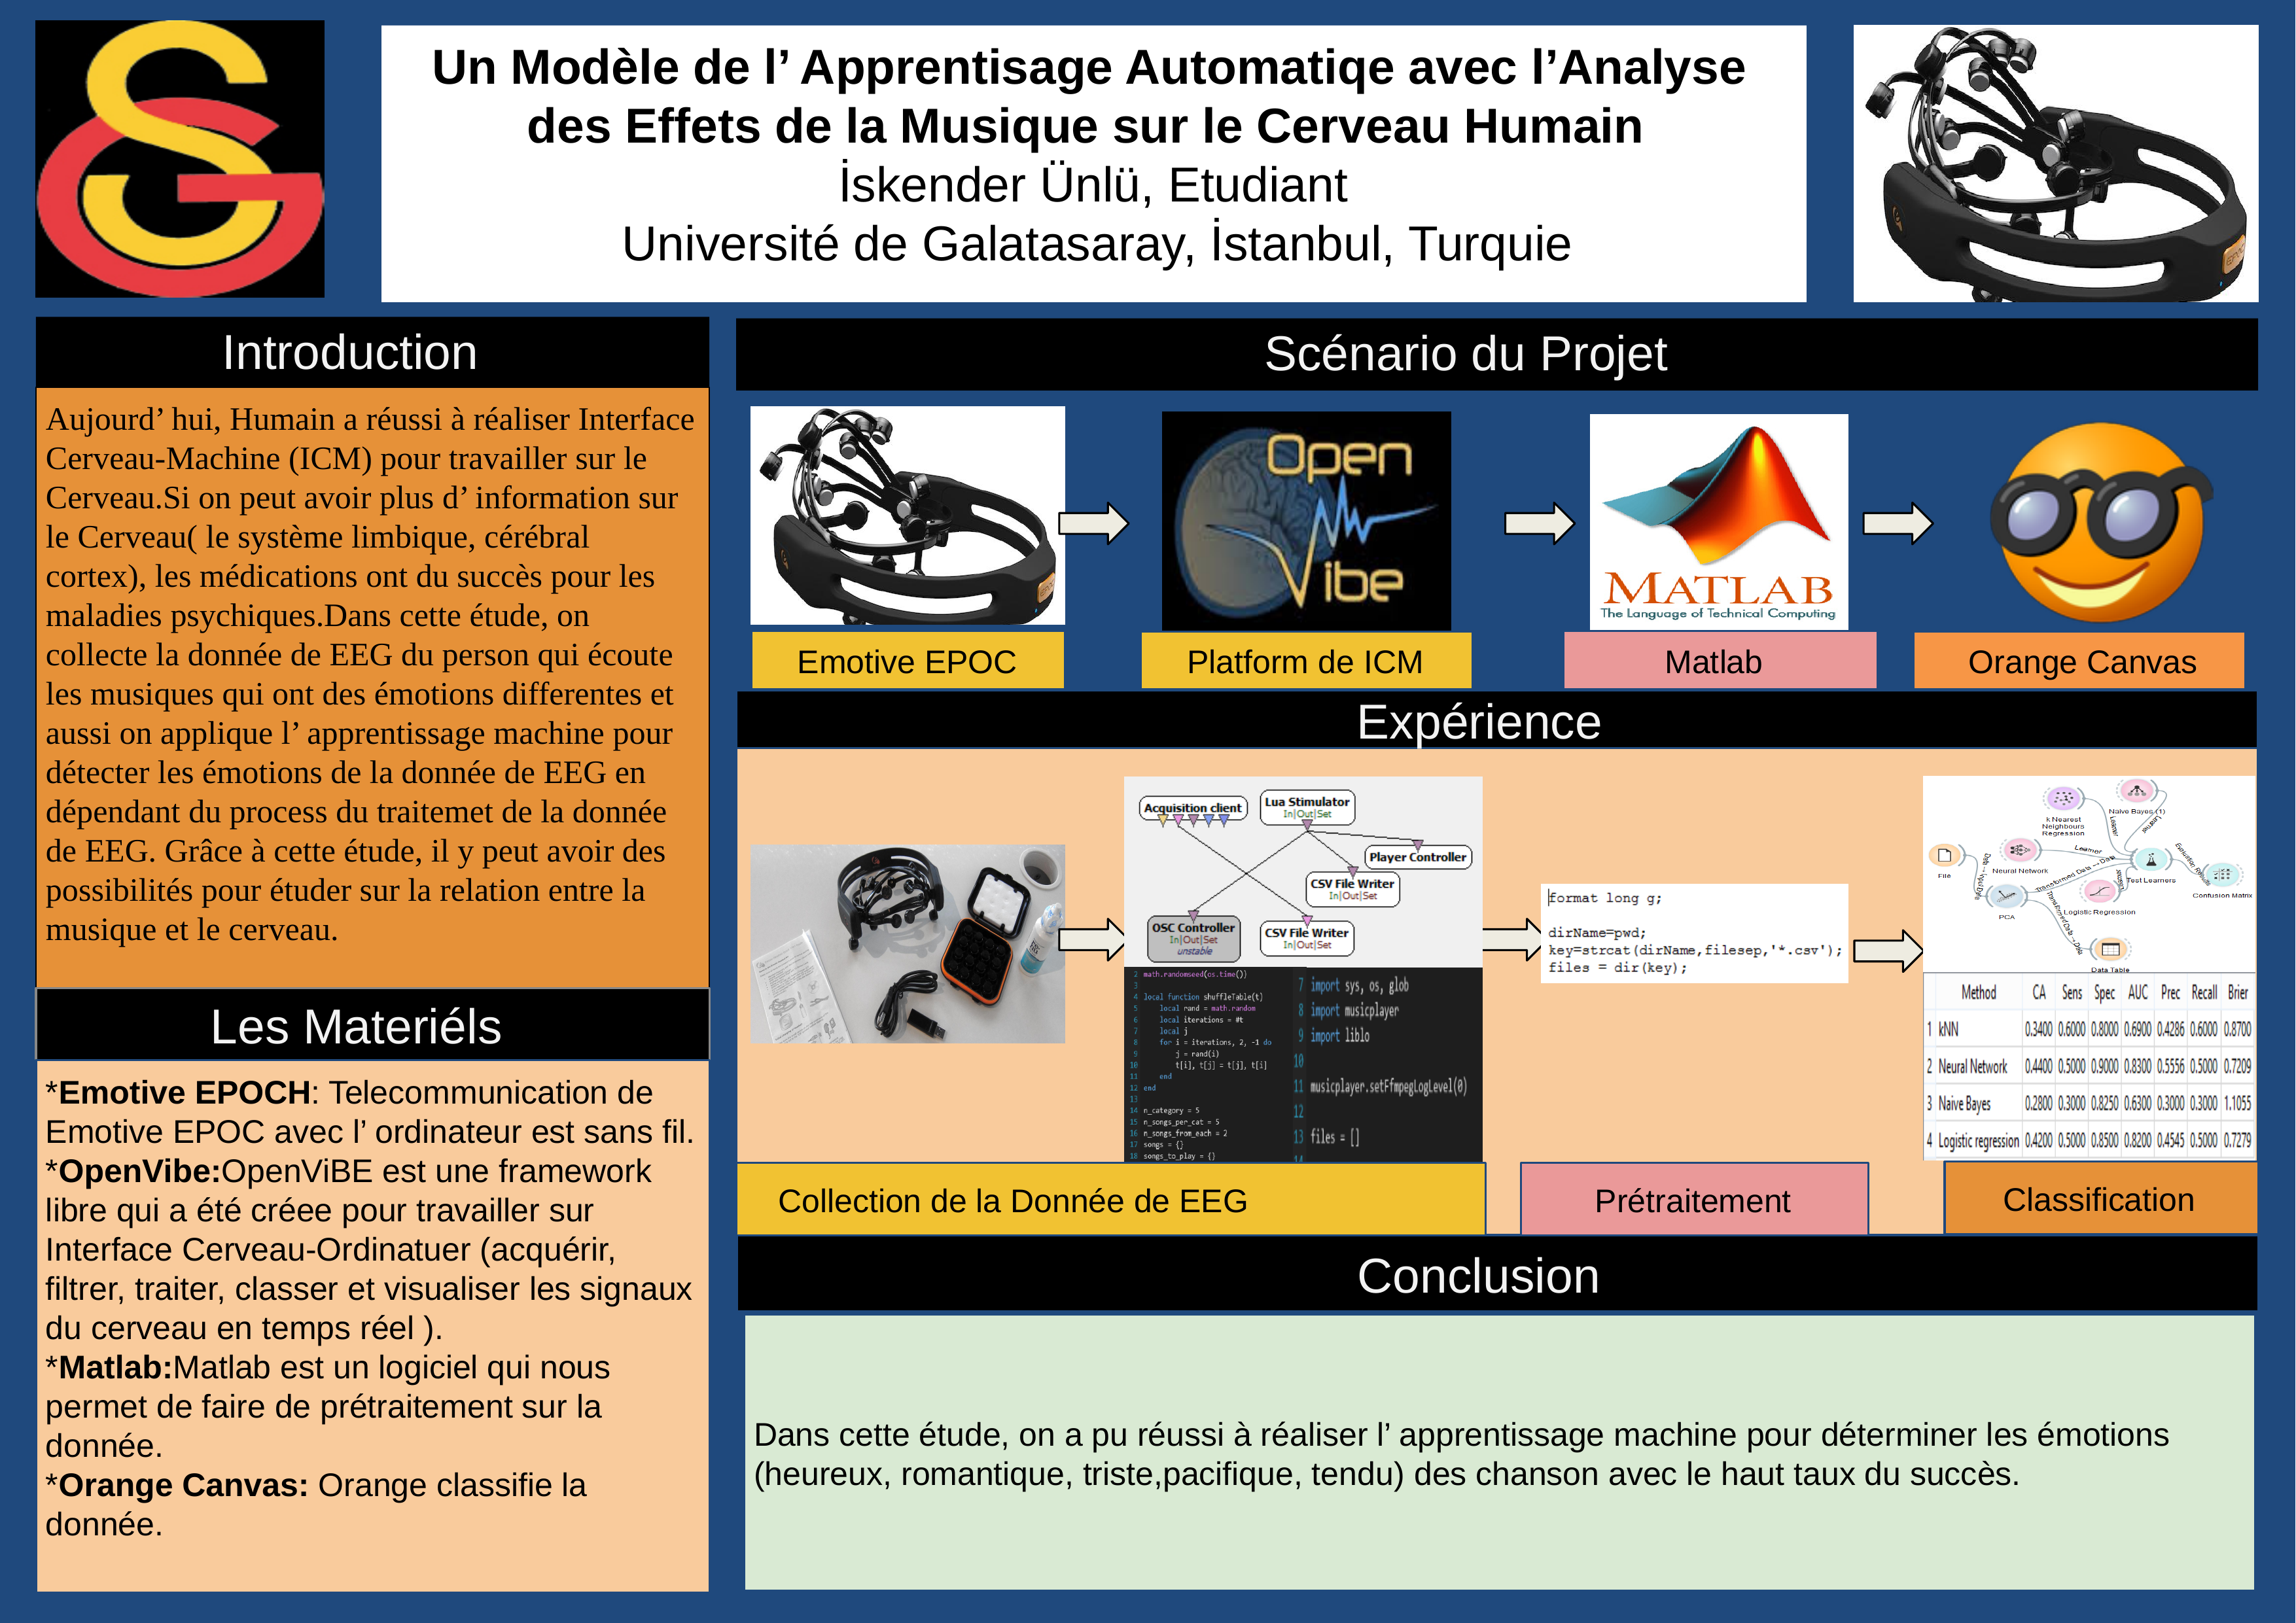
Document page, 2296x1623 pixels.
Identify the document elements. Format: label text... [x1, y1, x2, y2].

text_box [1069, 502, 1129, 545]
text_box [1486, 918, 1538, 961]
picture [35, 20, 325, 298]
text_box Expérience [736, 690, 2259, 748]
text_box [1854, 930, 1919, 972]
text_box Prétraitement [1521, 1162, 1869, 1236]
picture [751, 406, 1066, 625]
text_box Classification [1944, 1161, 2259, 1234]
text_box [736, 748, 2259, 1236]
picture [751, 845, 1066, 1043]
picture [1162, 411, 1452, 636]
picture [1124, 777, 1483, 1166]
picture [1990, 414, 2214, 633]
text_box [1069, 918, 1121, 961]
text_box Un Modèle de l’ Apprentisage Automatiqe avec l’Analyse des Effets de la Musique sur le Cerveau Humain İskender Ünlü, Etudiant Université de Galatasaray, İstanbul, Turquie [381, 25, 1807, 302]
text_box Emotive EPOC [751, 631, 1065, 689]
text_box Collection de la Donnée de EEG [736, 1162, 1486, 1236]
picture [1541, 884, 1849, 984]
text_box [1863, 502, 1934, 545]
text_box Orange Canvas [1913, 631, 2246, 689]
text_box Matlab [1563, 631, 1878, 689]
text_box *Emotive EPOCH: Telecommunication de Emotive EPOC avec l’ ordinateur est sans fil. *OpenVibe:OpenViBE est une framework libre qui a été créee pour travailler sur Interface Cerveau-Ordinatuer (acquérir, filtrer, traiter, classer et visualiser les signaux du cerveau en temps réel ). *Matlab:Matlab est un logiciel qui nous permet de faire de prétraitement sur la donnée. *Orange Canvas: Orange classifie la donnée. [36, 1060, 710, 1593]
text_box Les Materiéls [35, 988, 710, 1060]
picture [1589, 414, 1849, 633]
text_box [1505, 502, 1575, 545]
picture [1922, 776, 2255, 1161]
list Introduction [35, 317, 710, 389]
list Scénario du Projet [736, 318, 2259, 391]
text_box Conclusion [737, 1236, 2259, 1312]
text_box Platform de ICM [1140, 631, 1474, 689]
list Aujourd’ hui, Humain a réussi à réaliser Interface Cerveau-Machine (ICM) pour travailler sur le Cerveau.Si on peut avoir plus d’ information sur le Cerveau( le système limbique, cérébral cortex), les médications ont du succès pour les maladies psychiques.Dans cette étude, on collecte la donnée de EEG du person qui écoute les musiques qui ont des émotions differentes et aussi on applique l’ apprentissage machine pour détecter les émotions de la donnée de EEG en dépendant du process du traitemet de la donnée de EEG. Grâce à cette étude, il y peut avoir des possibilités pour étuder sur la relation entre la musique et le cerveau. [36, 387, 710, 988]
text_box Dans cette étude, on a pu réussi à réaliser l’ apprentissage machine pour déterminer les émotions (heureux, romantique, triste,pacifique, tendu) des chanson avec le haut taux du succès. [744, 1314, 2255, 1591]
picture [1854, 25, 2259, 303]
